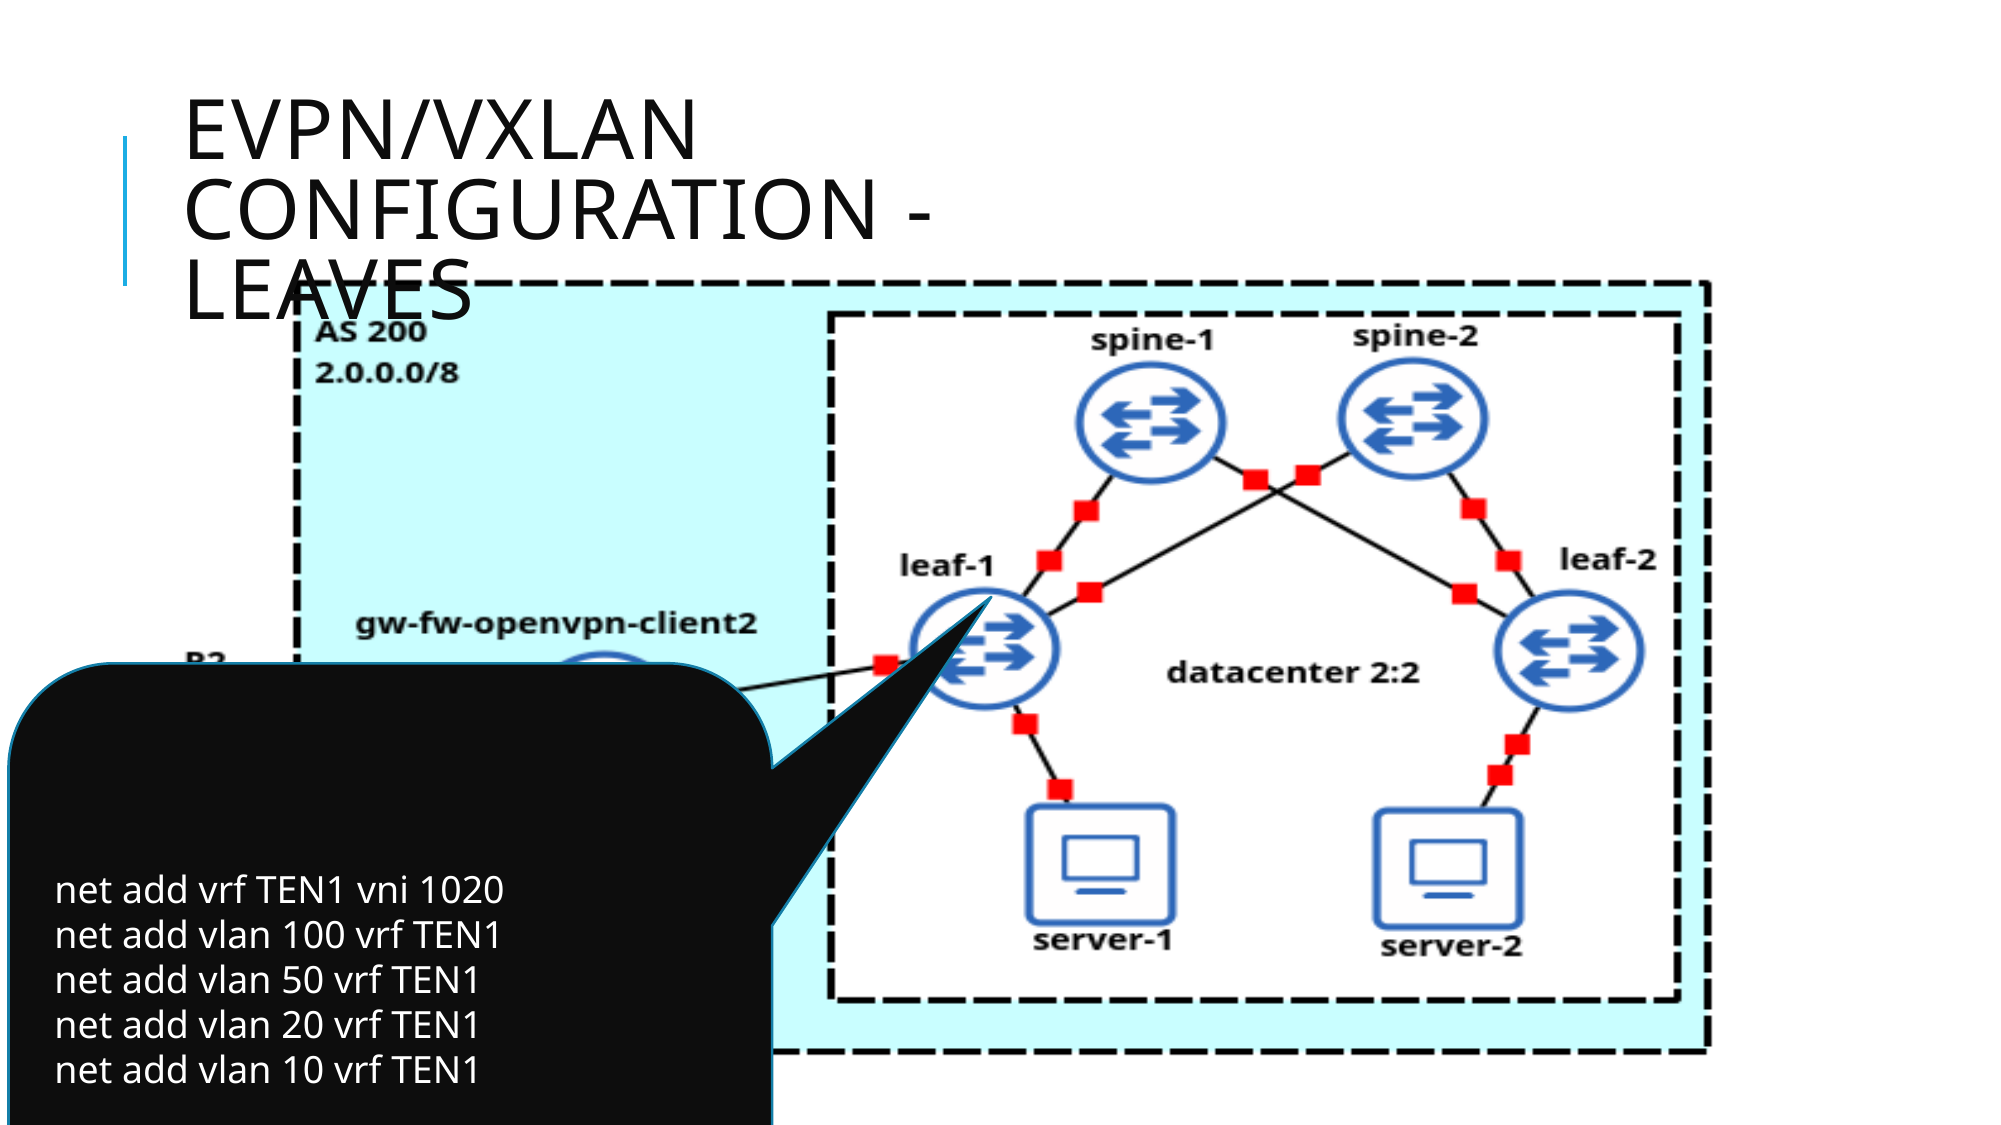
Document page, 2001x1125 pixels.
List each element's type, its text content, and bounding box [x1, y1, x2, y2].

picture [163, 258, 1736, 1084]
text_box net add vrf TEN1 vni 1020 net add vlan 100 vrf TEN1 net add vlan 50 vrf TEN1 net add vlan 20 vrf TEN1 net add vlan 10 vrf TEN1 [7, 662, 774, 1125]
text_box EVPN/VXLAN CONFIGURATION - LEAVES [167, 69, 966, 253]
